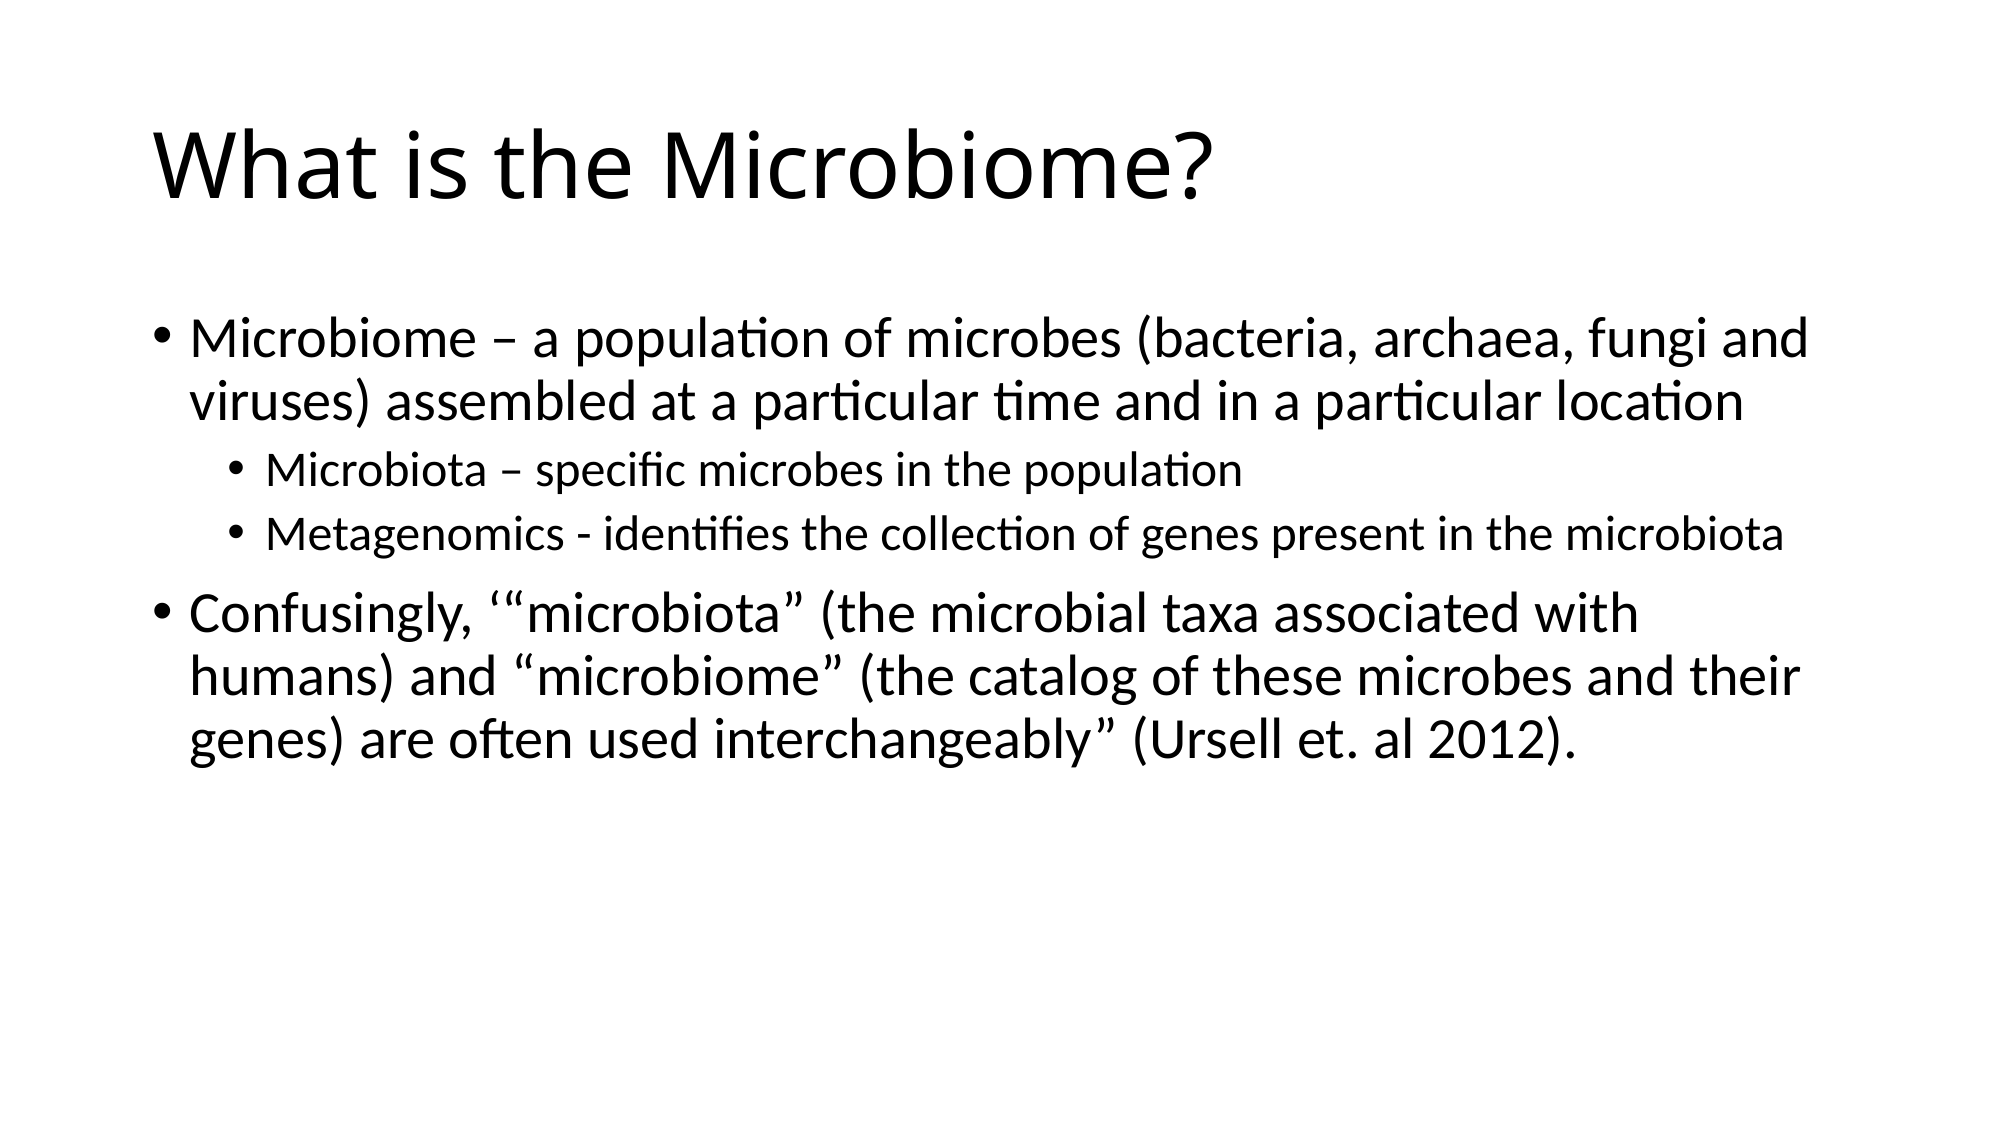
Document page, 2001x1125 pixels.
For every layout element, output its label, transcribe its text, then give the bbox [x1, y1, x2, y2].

title What is the Microbiome? [137, 59, 1863, 278]
list Microbiome – a population of microbes (bacteria, archaea, fungi and viruses) assembled at a particular time and in a particular location Microbiota – specific microbes in the population Metagenomics - identifies the collection of genes present in the microbiota Confusingly, ‘“microbiota” (the microbial taxa associated with humans) and “microbiome” (the catalog of these microbes and their genes) are often used interchangeably” (Ursell et. al 2012). [137, 299, 1863, 1014]
